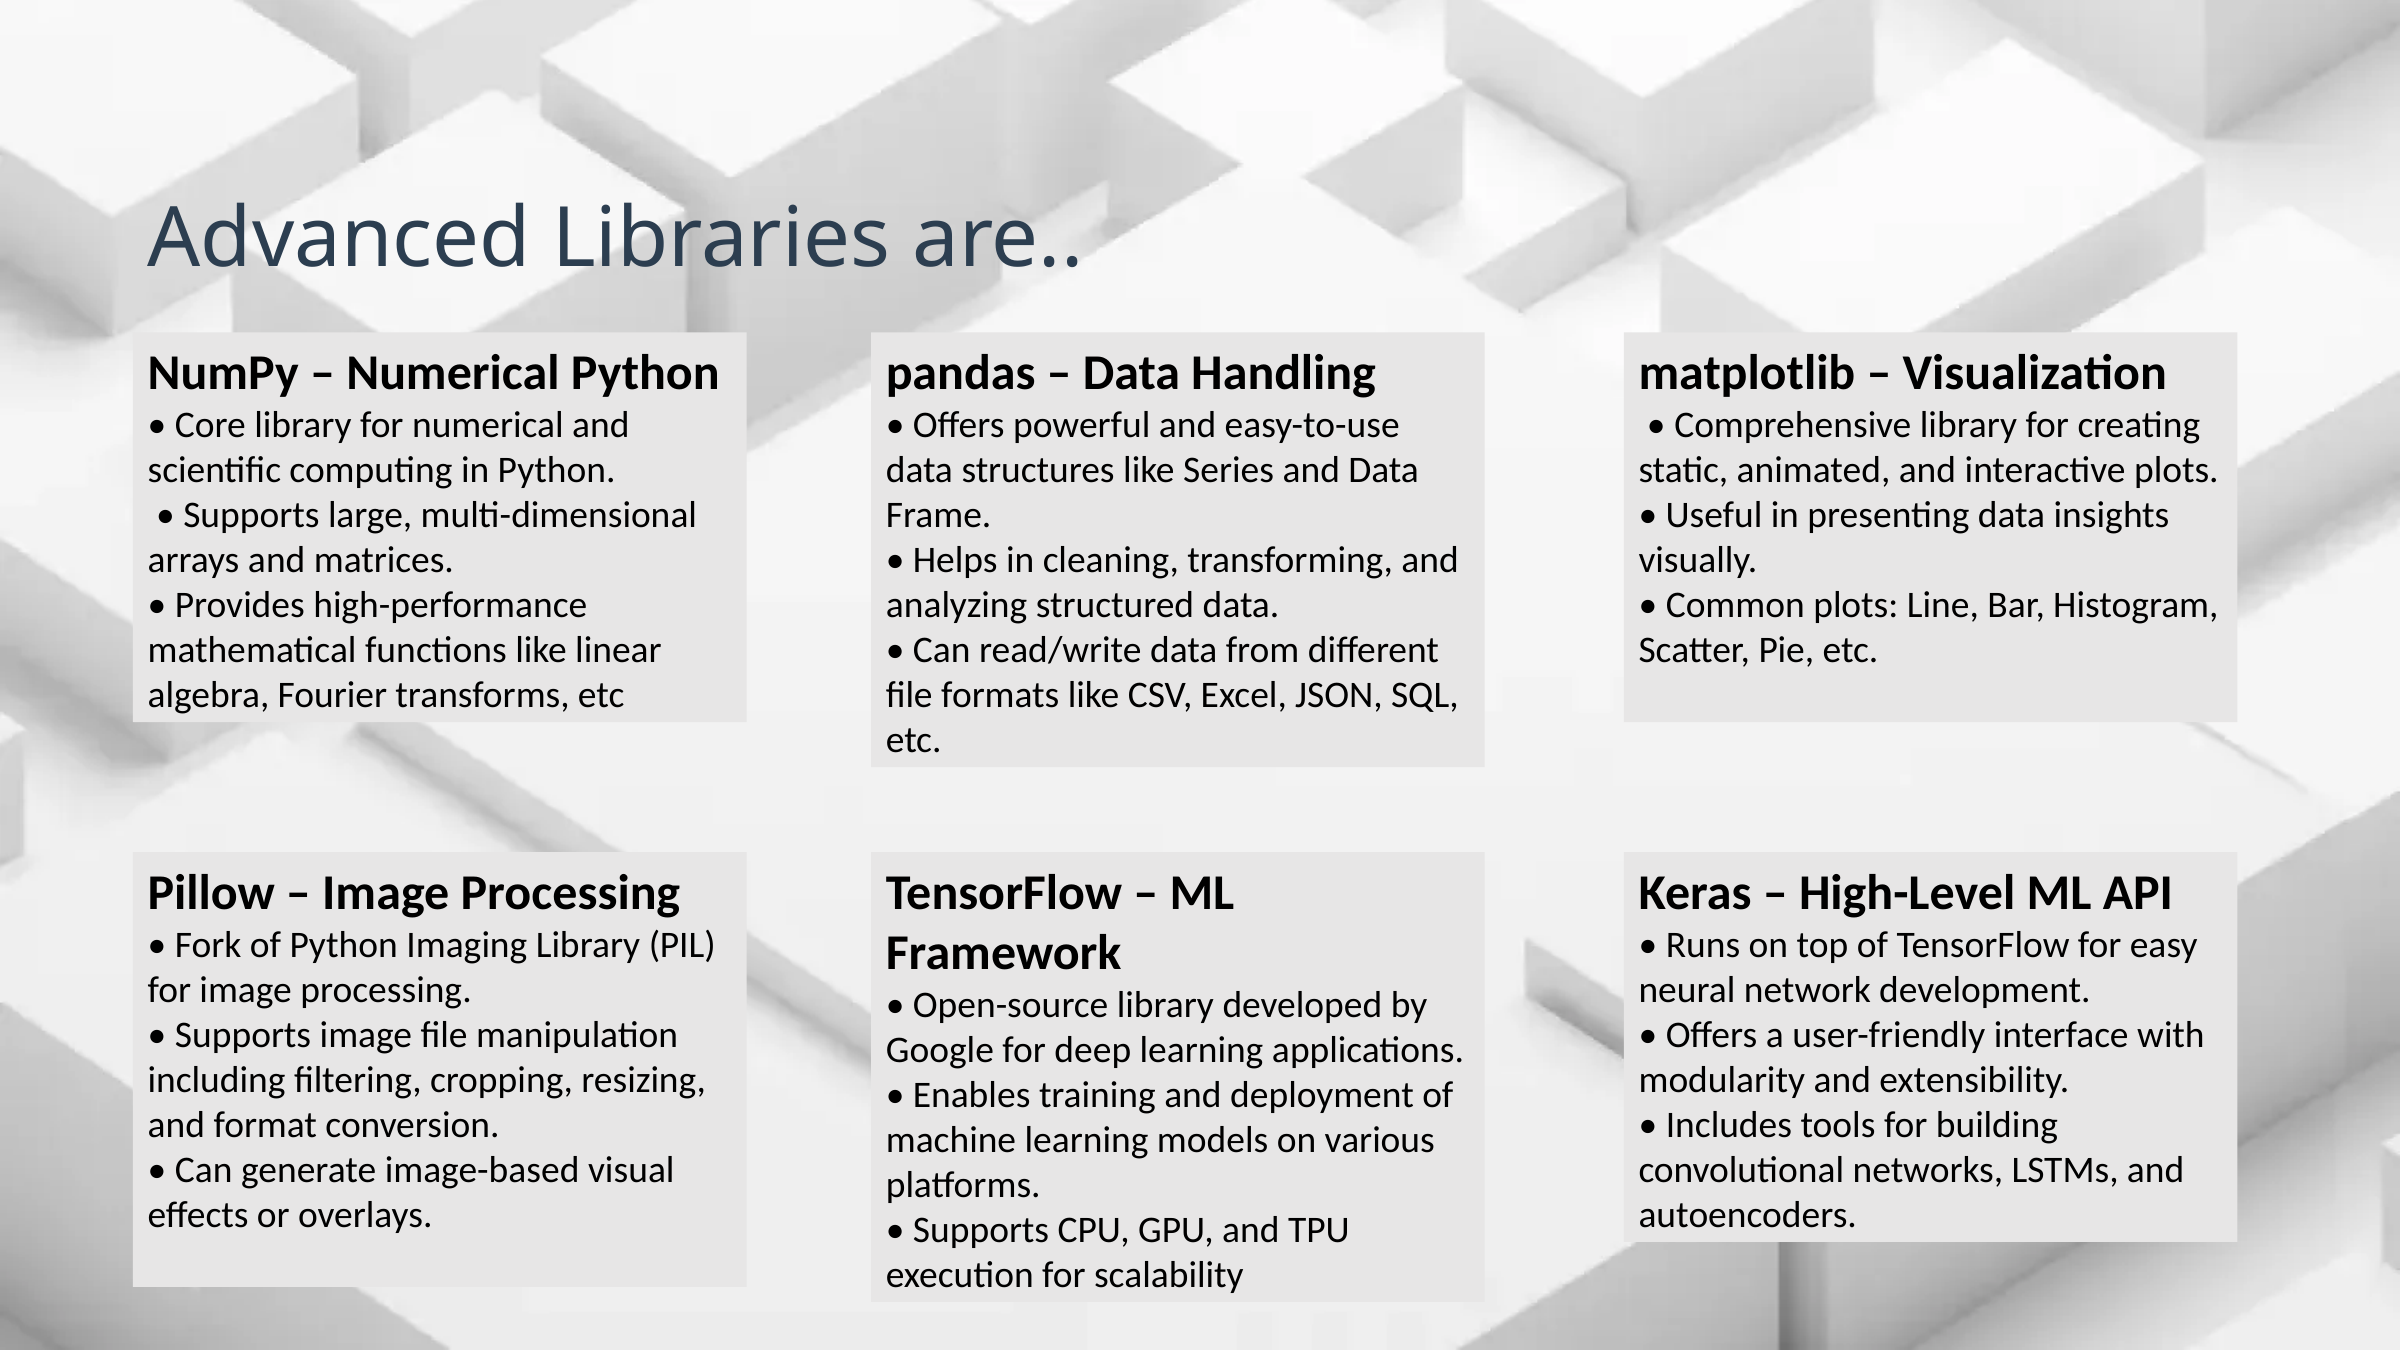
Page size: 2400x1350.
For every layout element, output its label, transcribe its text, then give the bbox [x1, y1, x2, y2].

text_box Pillow – Image Processing • Fork of Python Imaging Library (PIL) for image processing. • Supports image file manipulation including filtering, cropping, resizing, and format conversion. • Can generate image-based visual effects or overlays. [132, 852, 747, 1287]
picture [0, 0, 2400, 1350]
text_box Keras – High-Level ML API • Runs on top of TensorFlow for easy neural network development. • Offers a user-friendly interface with modularity and extensibility. • Includes tools for building convolutional networks, LSTMs, and autoencoders. [1623, 852, 2238, 1242]
text_box pandas – Data Handling • Offers powerful and easy-to-use data structures like Series and Data Frame. • Helps in cleaning, transforming, and analyzing structured data. • Can read/write data from different file formats like CSV, Excel, JSON, SQL, etc. [871, 332, 1485, 768]
text_box NumPy – Numerical Python • Core library for numerical and scientific computing in Python. • Supports large, multi-dimensional arrays and matrices. • Provides high-performance mathematical functions like linear algebra, Fourier transforms, etc [132, 332, 747, 723]
text_box Advanced Libraries are.. [132, 175, 1887, 291]
text_box TensorFlow – ML Framework • Open-source library developed by Google for deep learning applications. • Enables training and deployment of machine learning models on various platforms. • Supports CPU, GPU, and TPU execution for scalability [871, 852, 1485, 1302]
text_box matplotlib – Visualization • Comprehensive library for creating static, animated, and interactive plots. • Useful in presenting data insights visually. • Common plots: Line, Bar, Histogram, Scatter, Pie, etc. [1623, 332, 2238, 723]
